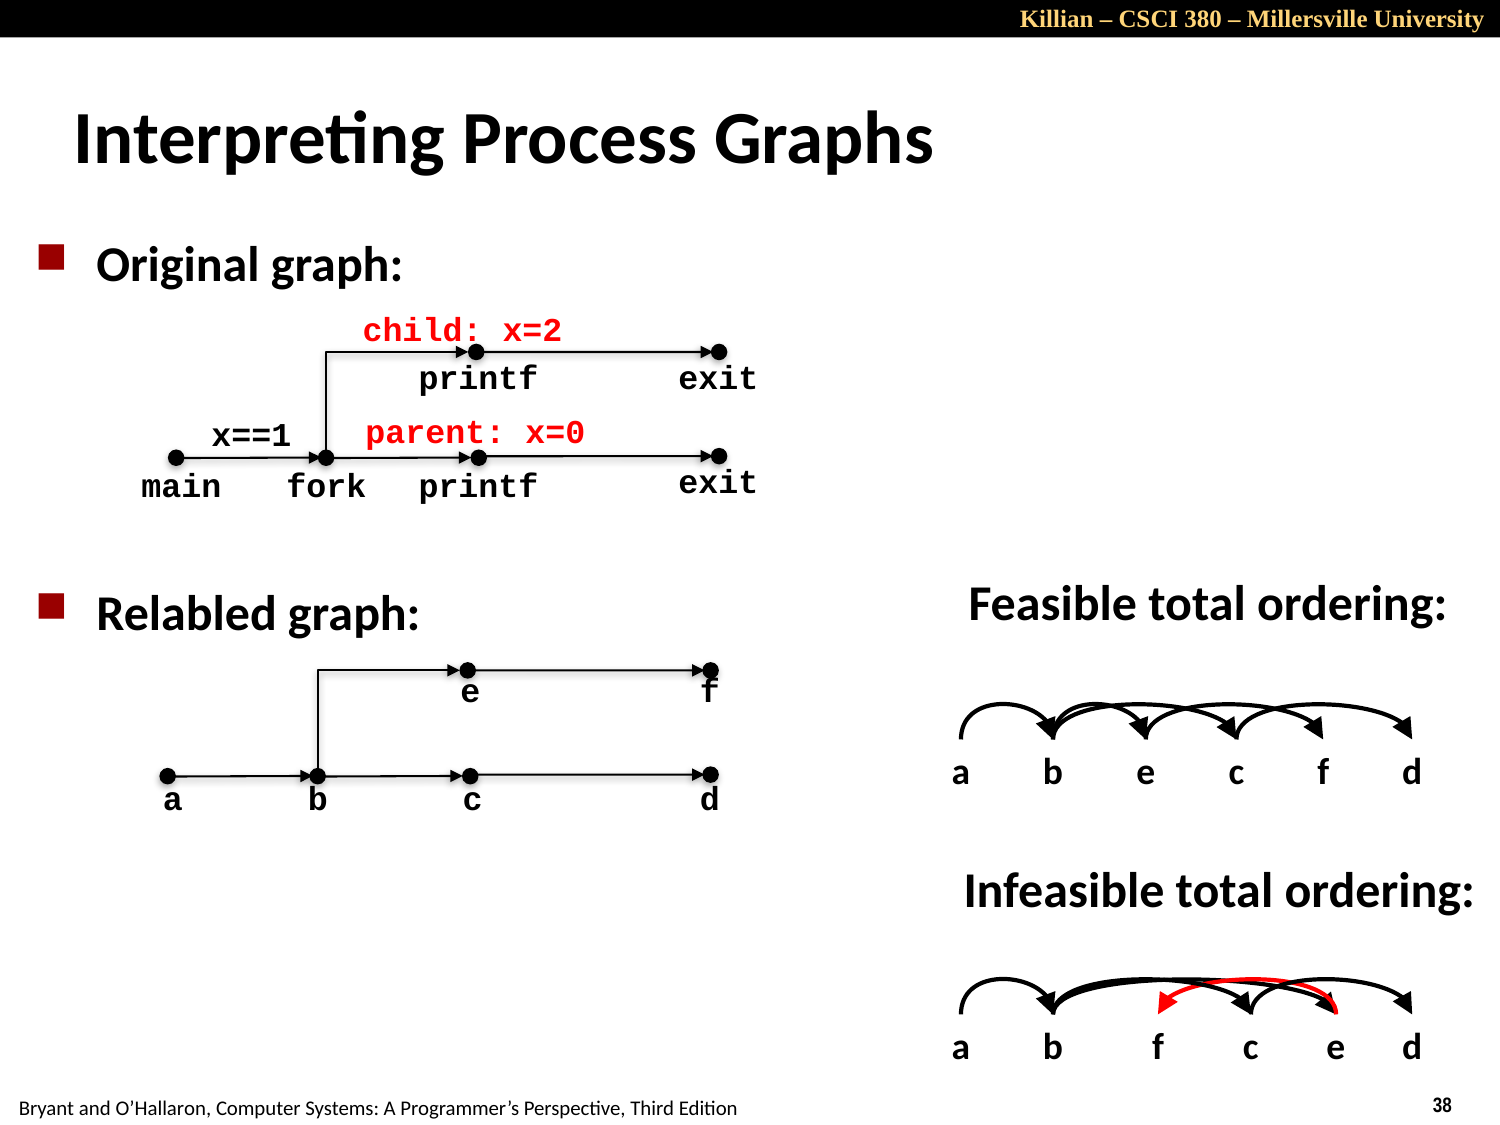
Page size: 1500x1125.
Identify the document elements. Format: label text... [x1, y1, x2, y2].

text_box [936, 849, 1495, 1076]
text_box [125, 300, 797, 513]
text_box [147, 661, 788, 826]
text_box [936, 563, 1467, 801]
list Original graph: Relabled graph: [24, 223, 797, 863]
title Interpreting Process Graphs [58, 71, 1305, 197]
